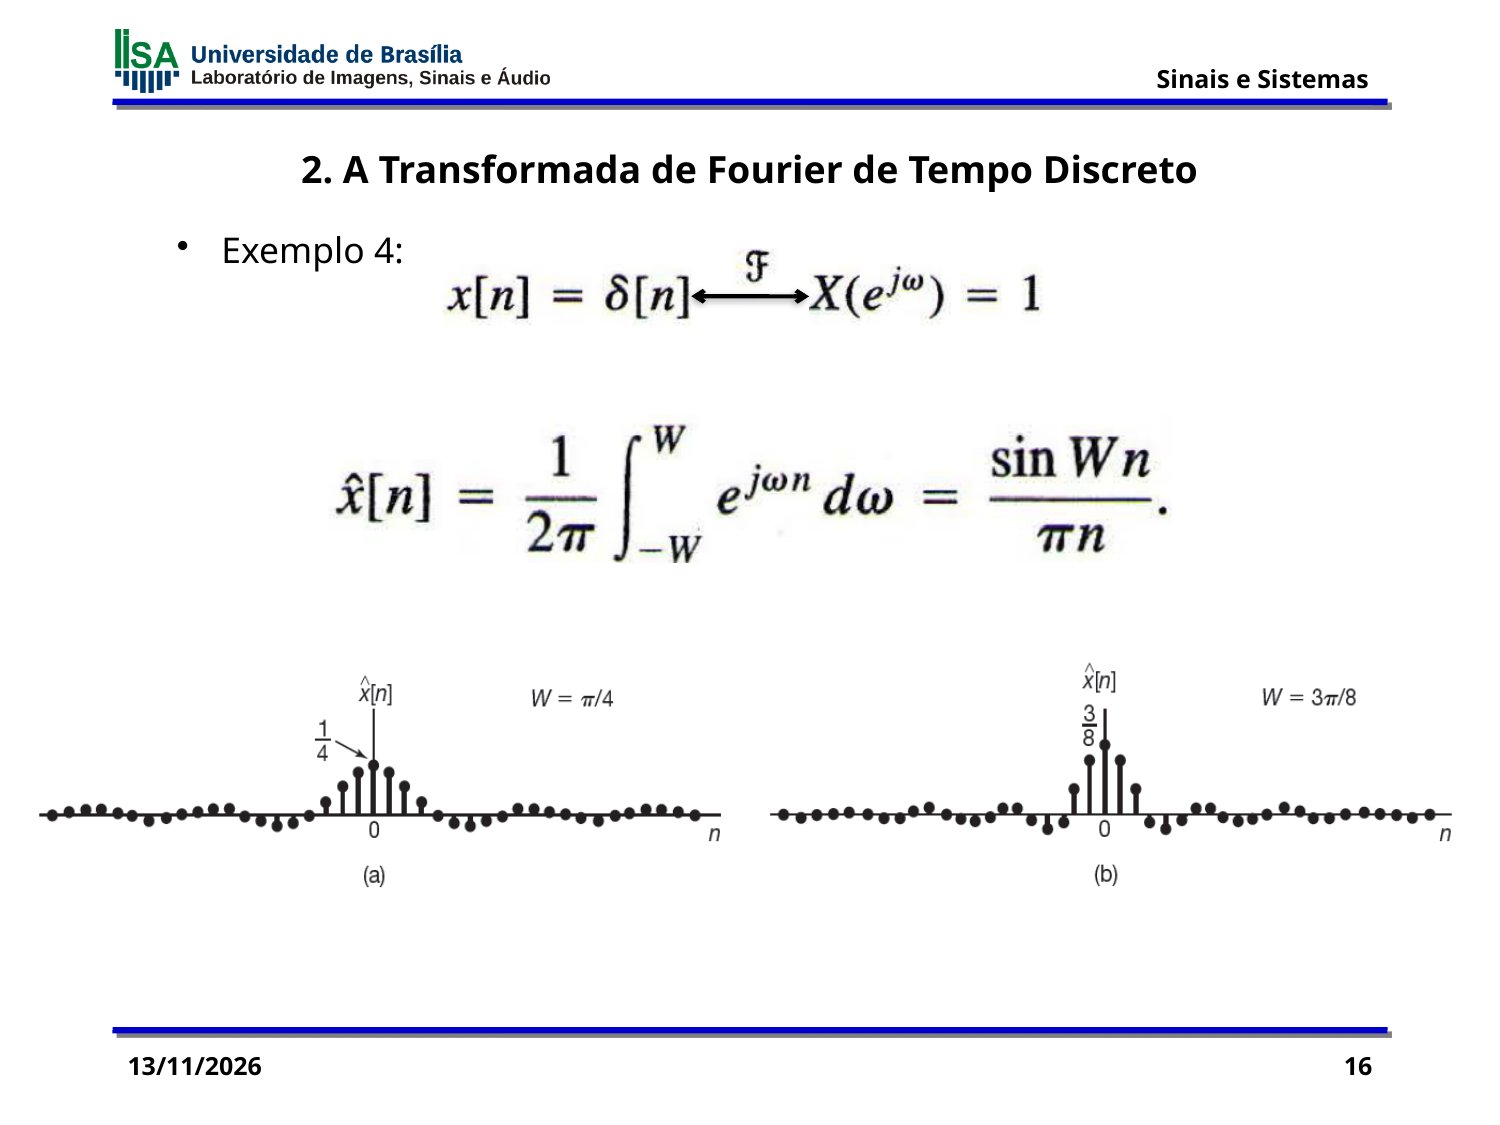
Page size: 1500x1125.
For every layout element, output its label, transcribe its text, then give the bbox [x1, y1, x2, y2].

picture [115, 29, 550, 93]
text_box 2. A Transformada de Fourier de Tempo Discreto [112, 138, 1388, 198]
text_box Exemplo 4: [162, 221, 1348, 537]
slide_number 16 [1074, 1042, 1388, 1118]
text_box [442, 241, 1044, 329]
picture [34, 414, 1464, 938]
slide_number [112, 1042, 426, 1118]
